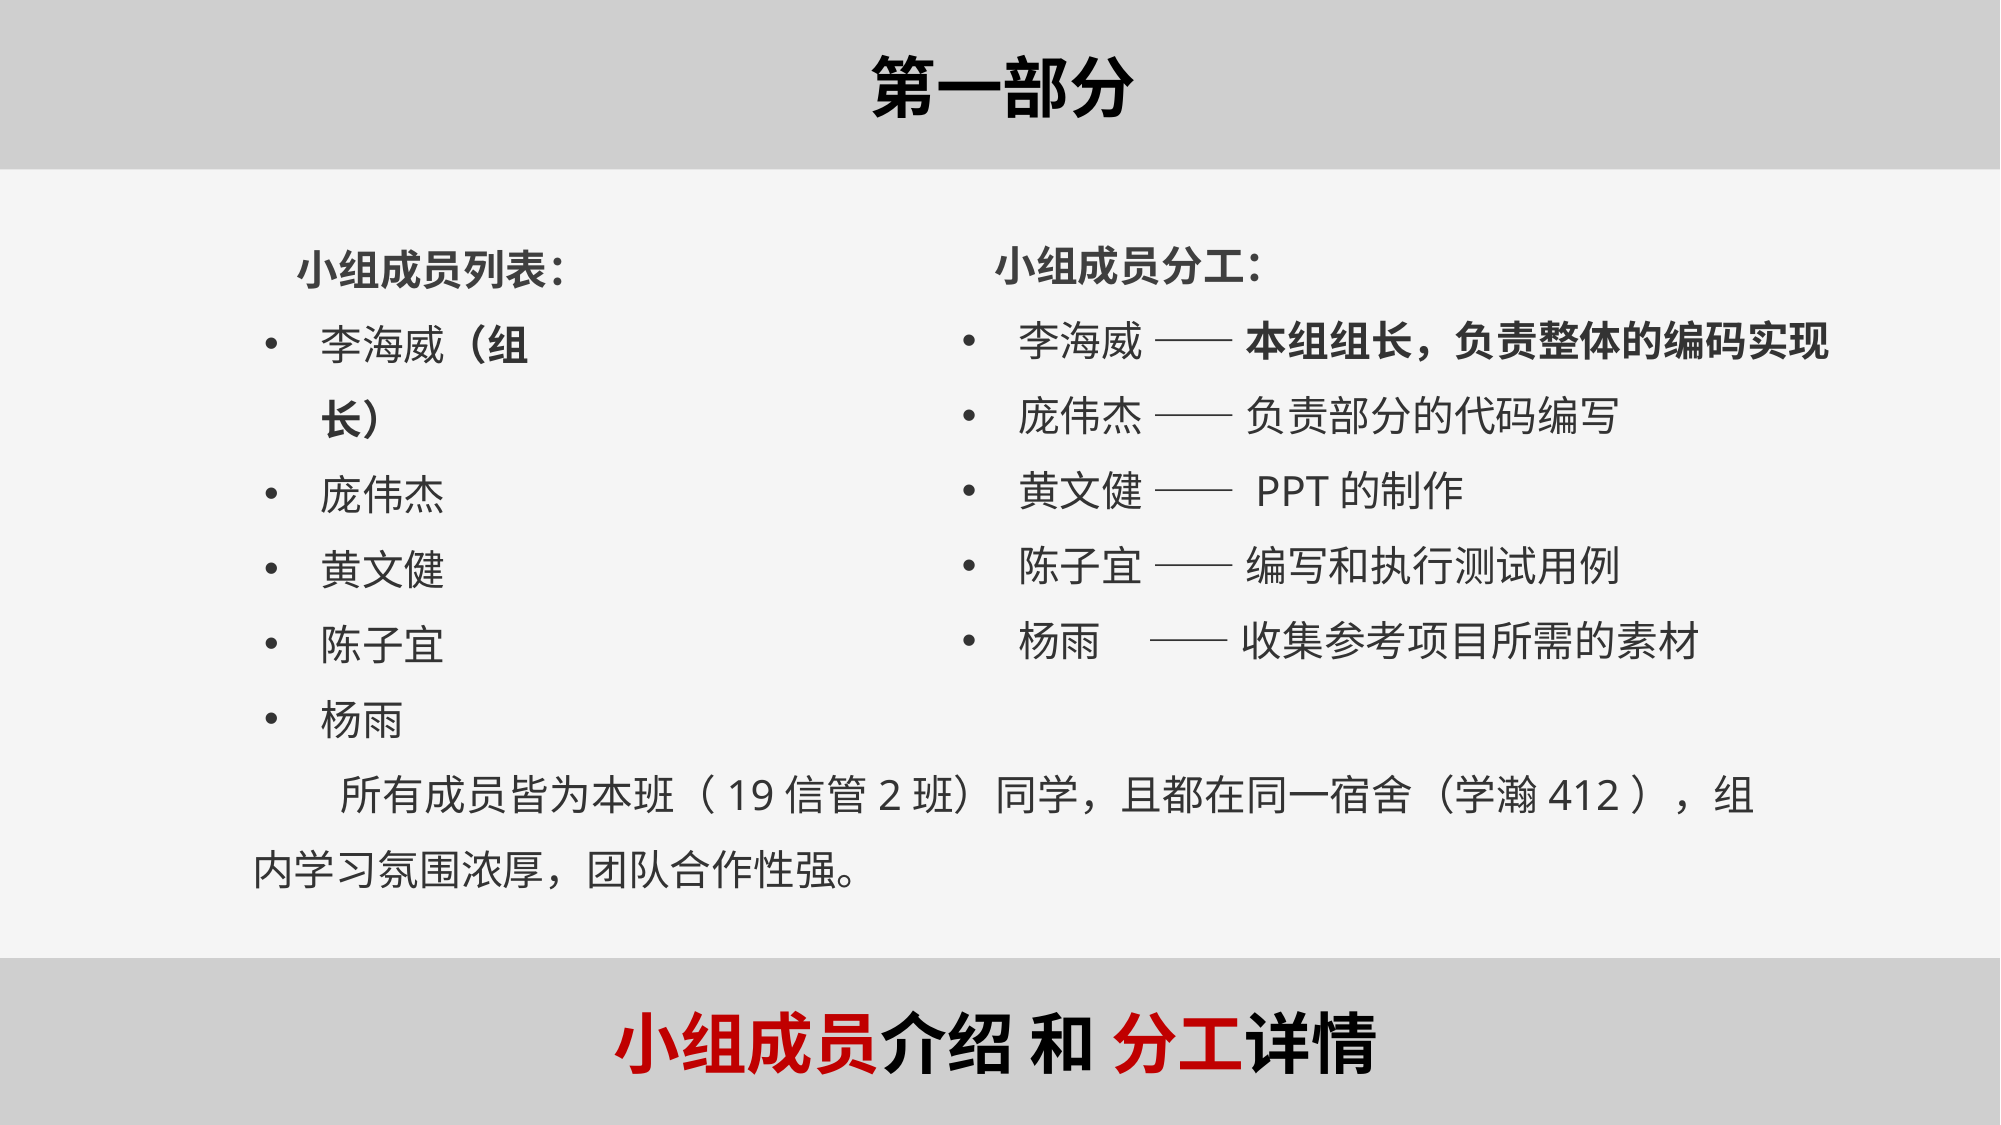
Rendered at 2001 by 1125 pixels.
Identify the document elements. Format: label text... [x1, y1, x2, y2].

text_box [0, 170, 2000, 957]
text_box 小组成员列表： 李海威（组长） 庞伟杰 黄文健 陈子宜 杨雨 [193, 211, 624, 751]
text_box [0, 957, 2000, 1125]
text_box 第一部分 [854, 38, 1159, 134]
text_box [0, 0, 2000, 170]
text_box 小组成员分工： 李海威 —— 本组组长，负责整体的编码实现 庞伟杰 —— 负责部分的代码编写 黄文健 —— PPT的制作 陈子宜 —— 编写和执行测试用例 杨雨 —— 收集参考项目所需的素材 [890, 207, 1901, 673]
text_box 所有成员皆为本班（19信管2班）同学，且都在同一宿舍（学瀚412），组内学习氛围浓厚，团队合作性强。 [237, 736, 1776, 901]
text_box 小组成员介绍 和 分工详情 [598, 994, 1415, 1090]
